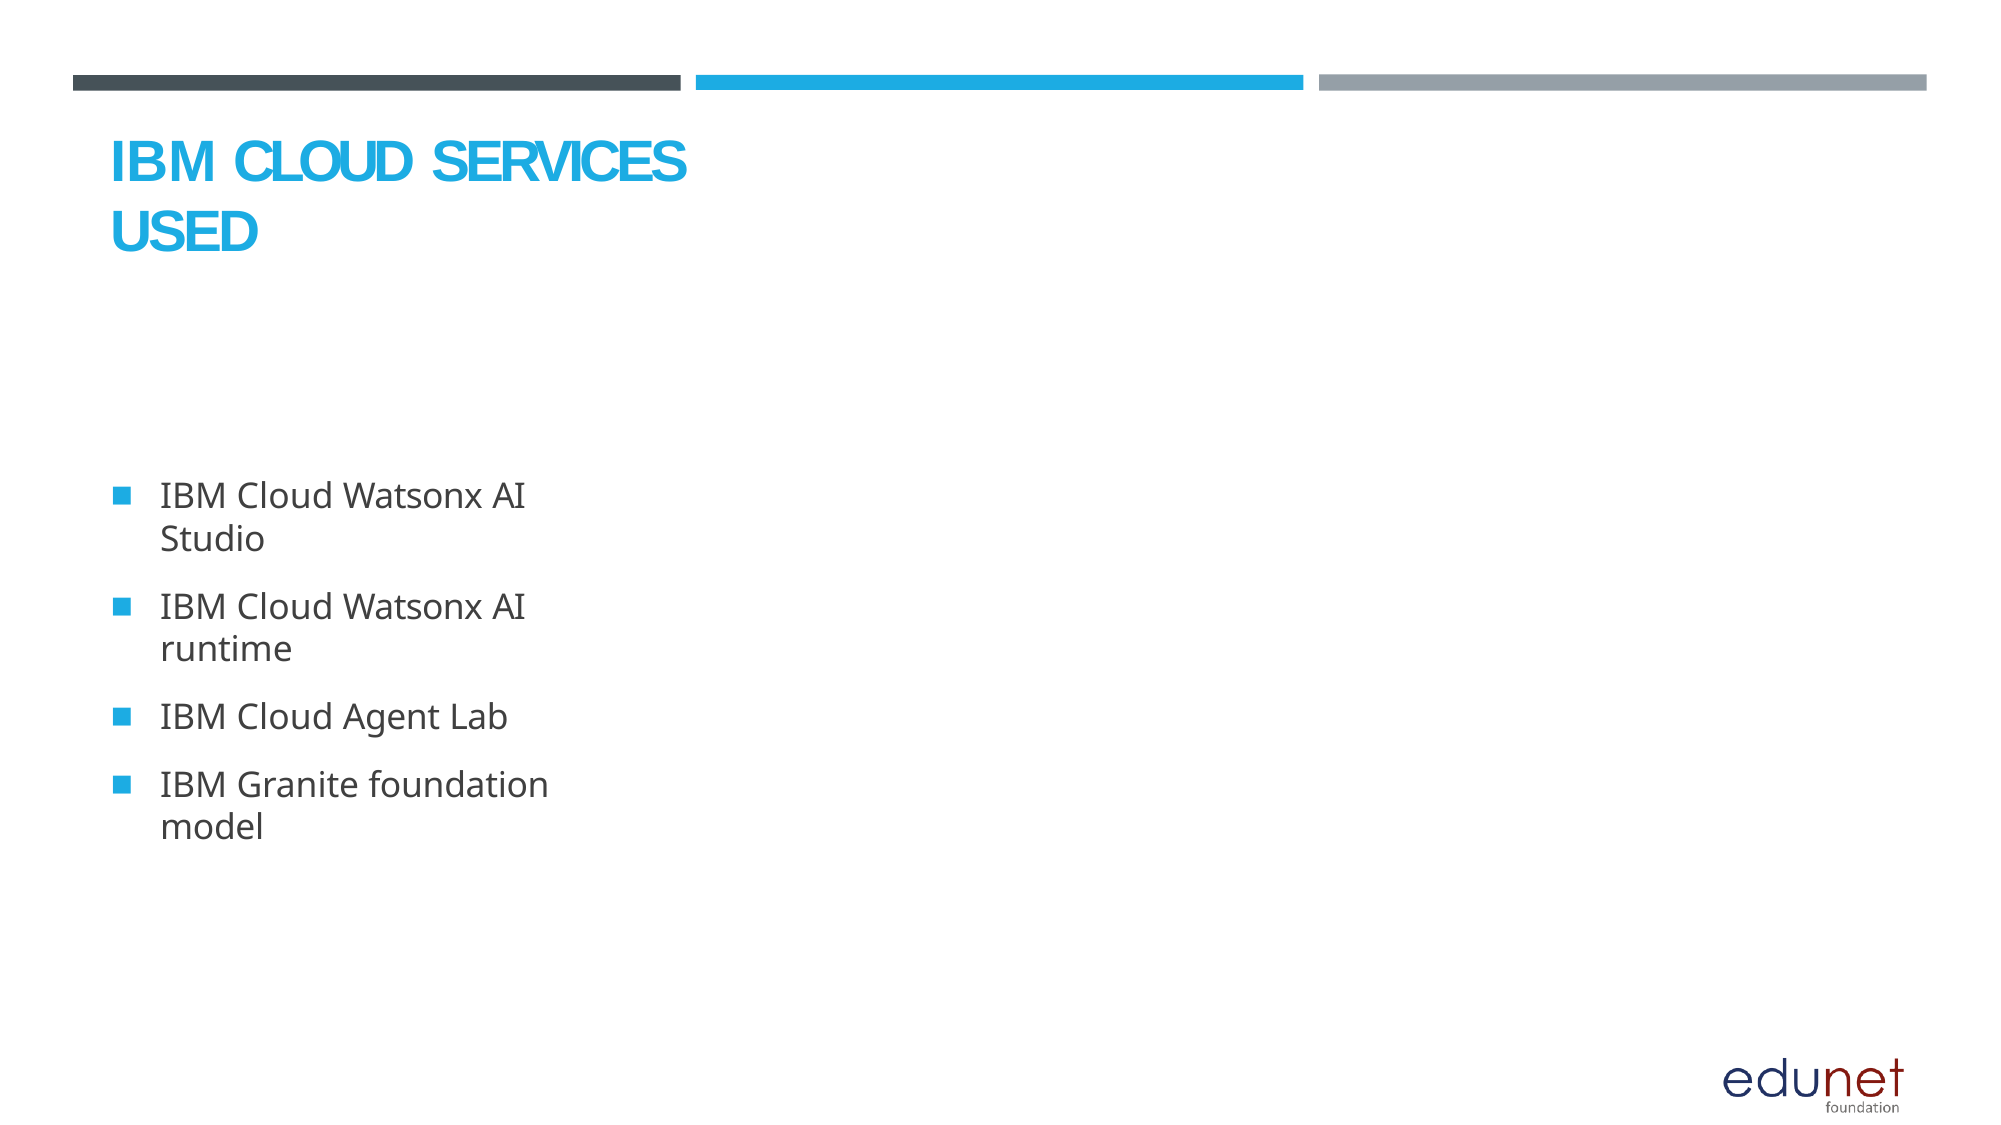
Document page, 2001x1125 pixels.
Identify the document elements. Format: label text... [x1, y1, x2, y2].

text_box IBM Cloud Watsonx AI Studio IBM Cloud Watsonx AI runtime IBM Cloud Agent Lab IBM Granite foundation model [108, 471, 614, 847]
title IBM CLOUD SERVICES USED [108, 120, 840, 311]
picture [1723, 1057, 1904, 1113]
